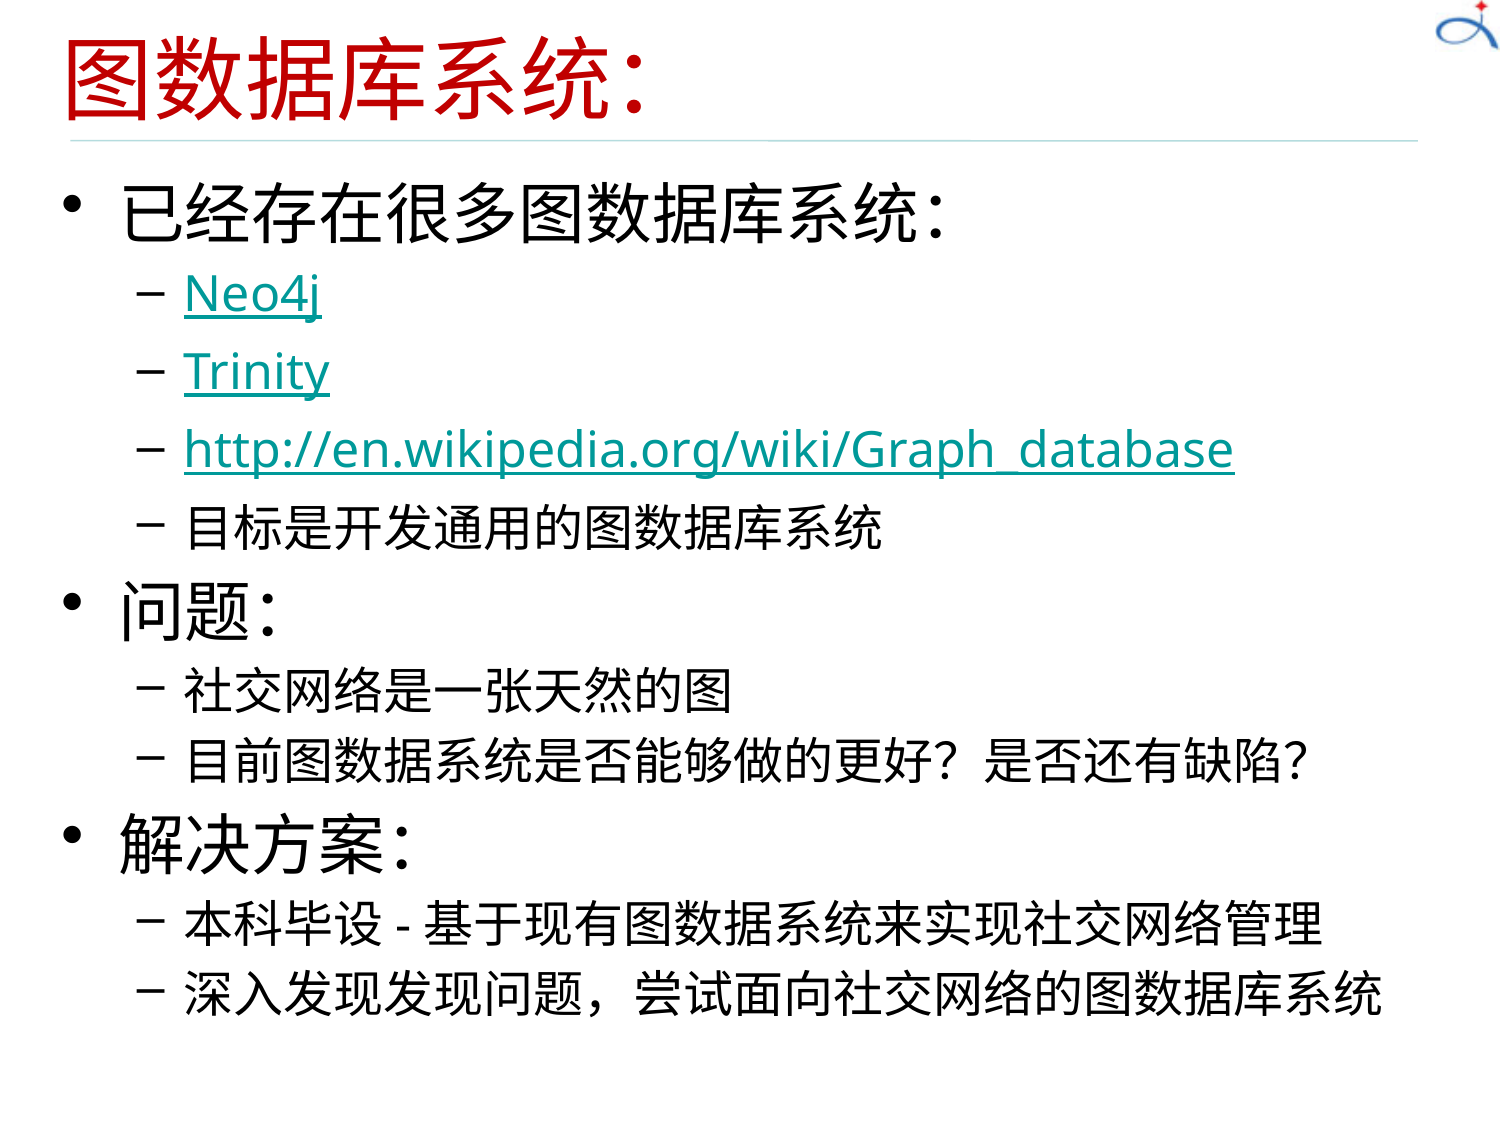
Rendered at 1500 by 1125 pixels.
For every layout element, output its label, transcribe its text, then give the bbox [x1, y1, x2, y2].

picture [1435, 0, 1500, 52]
list 已经存在很多图数据库系统： Neo4j Trinity http://en.wikipedia.org/wiki/Graph_database 目标是开发通用的图数据库系统 问题： 社交网络是一张天然的图 目前图数据系统是否能够做的更好？是否还有缺陷？ 解决方案： 本科毕设-基于现有图数据系统来实现社交网络管理 深入发现发现问题，尝试面向社交网络的图数据库系统 [46, 163, 1442, 1055]
title 图数据库系统： [46, 11, 1419, 143]
